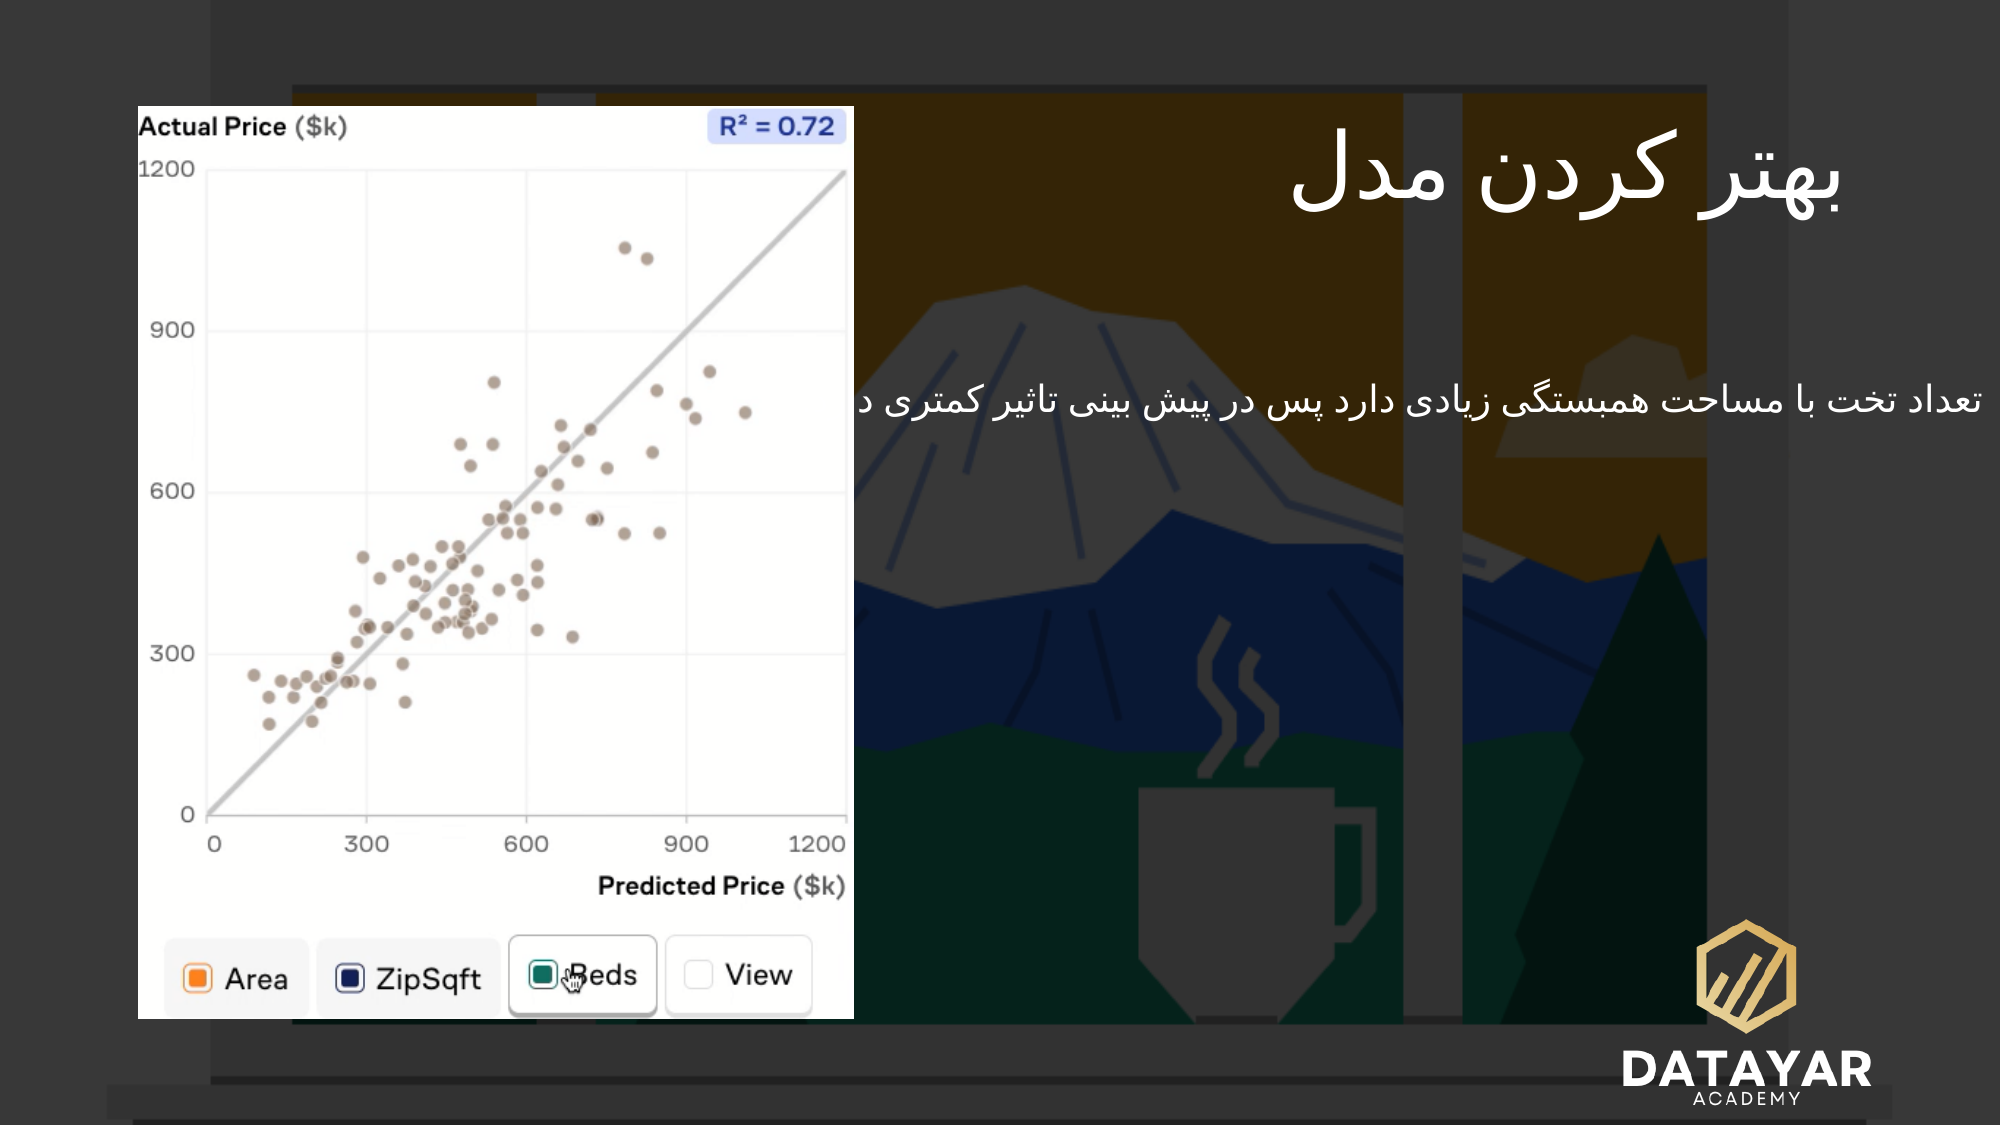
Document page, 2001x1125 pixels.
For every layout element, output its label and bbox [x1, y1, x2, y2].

picture [0, 0, 2000, 1125]
text_box [136, 104, 855, 1020]
